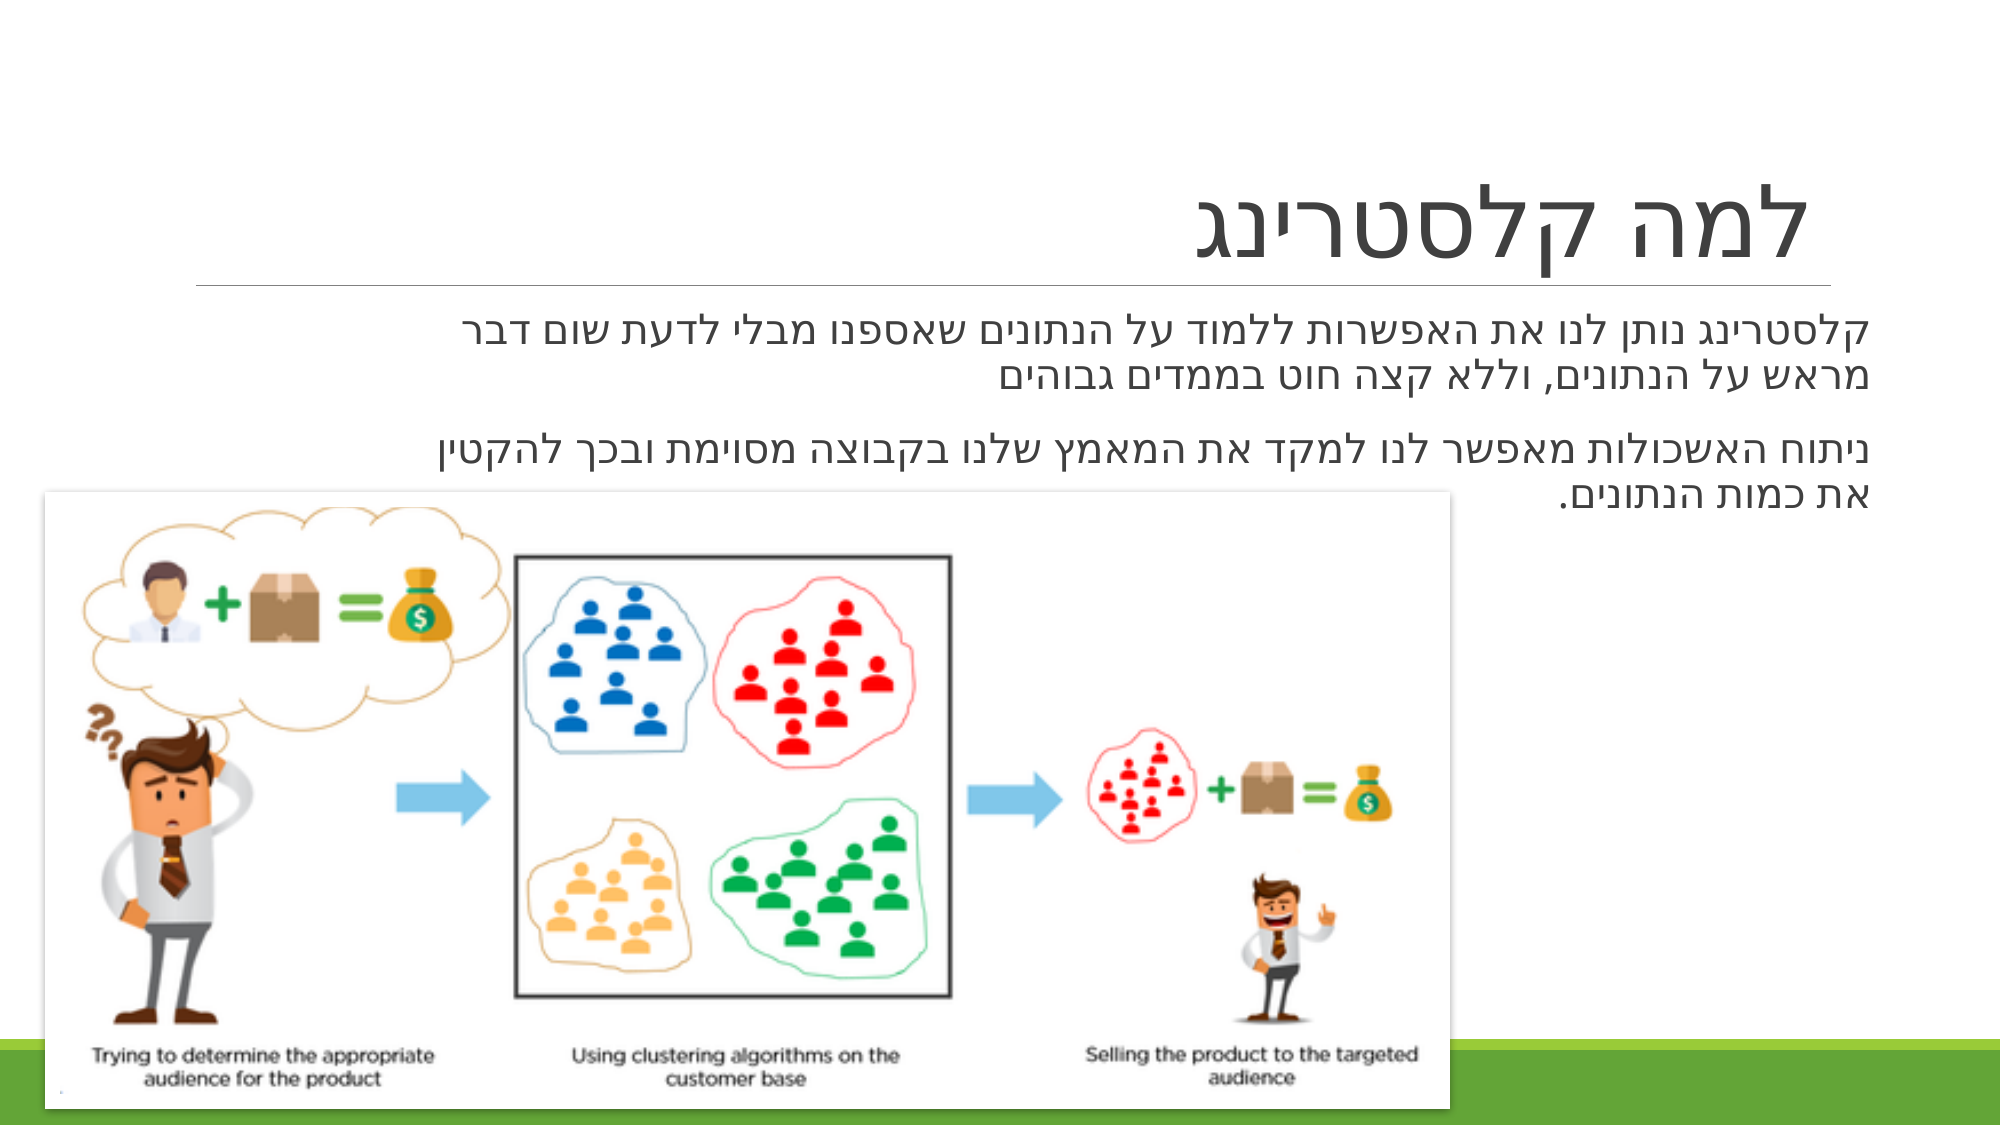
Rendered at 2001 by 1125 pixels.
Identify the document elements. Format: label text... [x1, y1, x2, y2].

title למה קלסטרינג [180, 47, 1830, 285]
picture [59, 506, 1437, 1095]
list קלסטרינג נותן לנו את האפשרות ללמוד על הנתונים שאספנו מבלי לדעת שום דבר מראש על הנתונים, וללא קצה חוט בממדים גבוהים ניתוח האשכולות מאפשר לנו למקד את המאמץ שלנו בקבוצה מסוימת ובכך להקטין את כמות הנתונים. [424, 301, 1888, 922]
